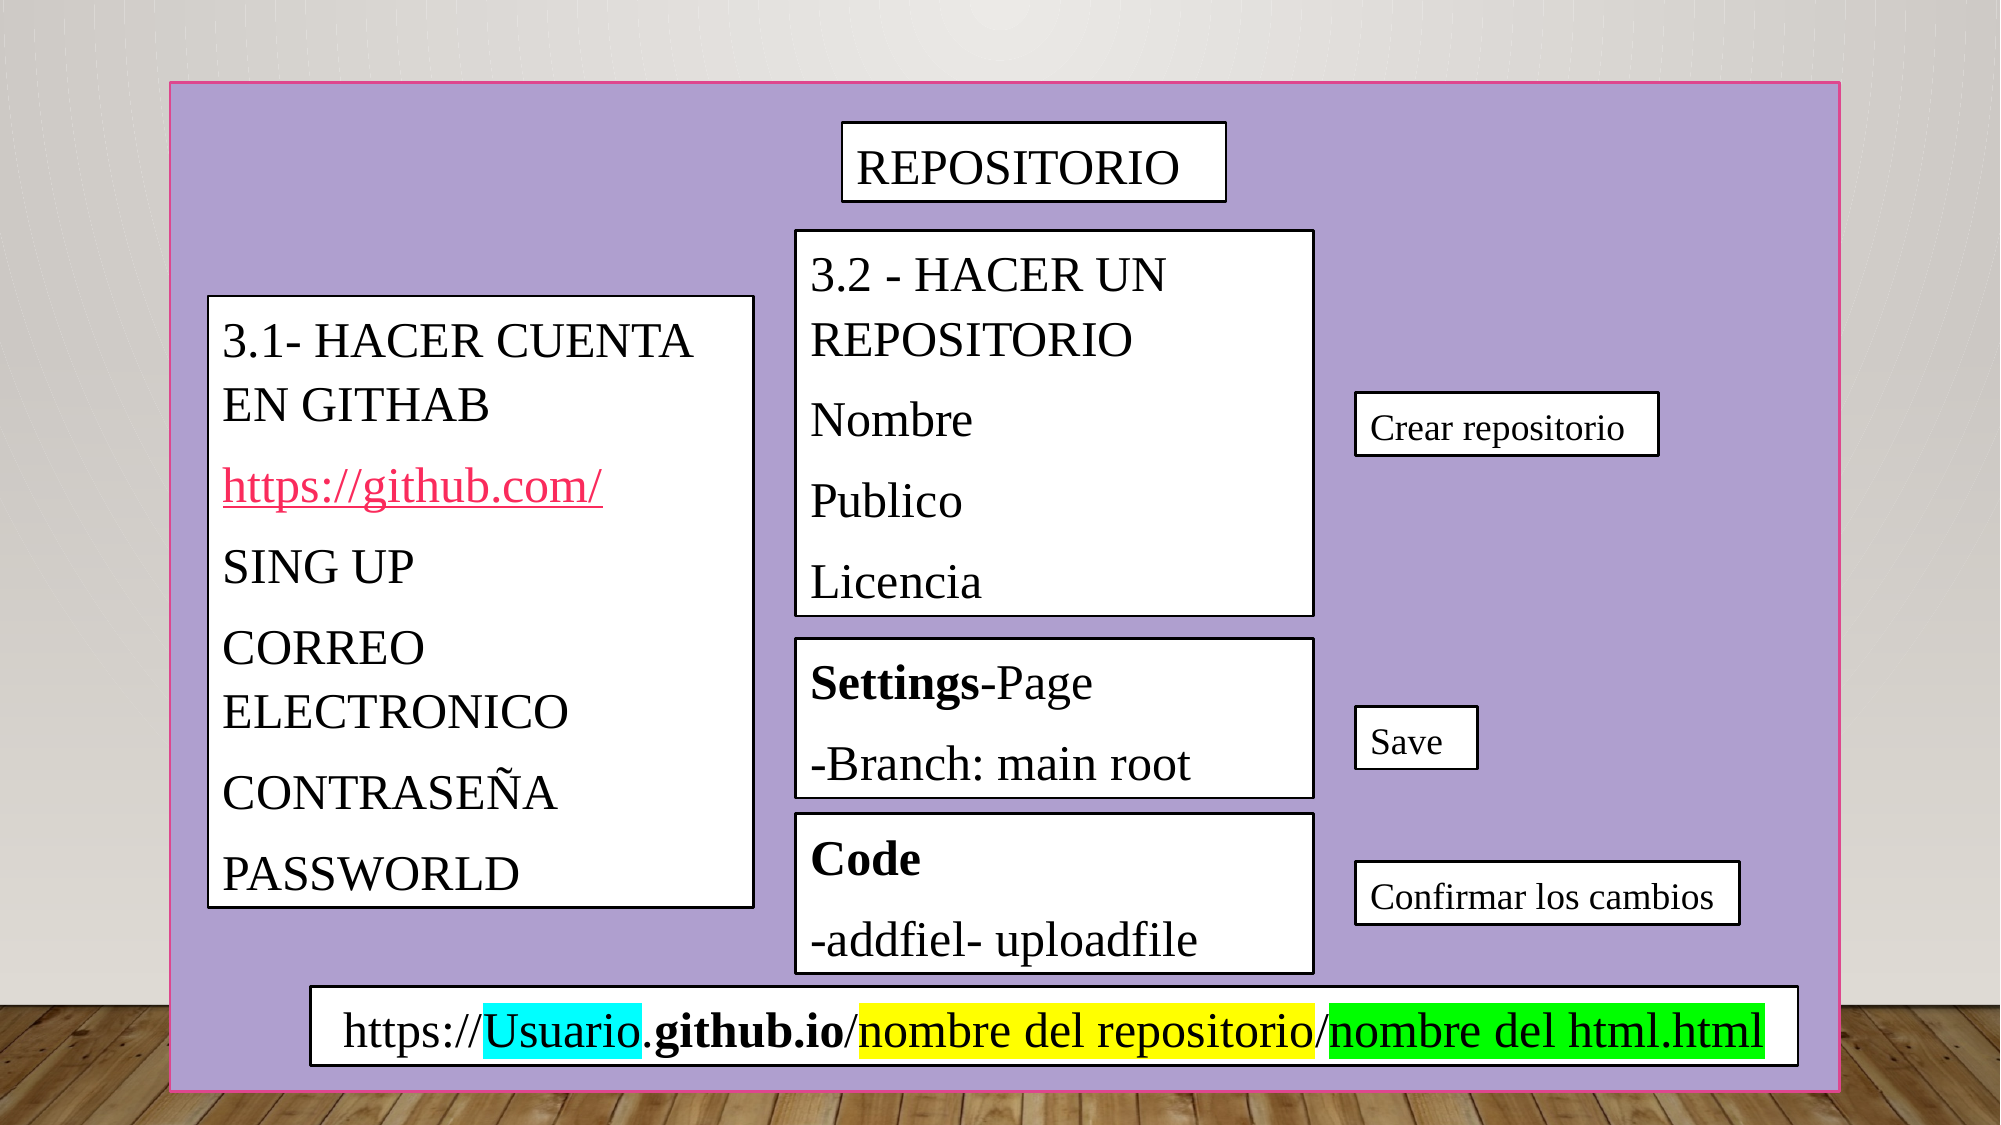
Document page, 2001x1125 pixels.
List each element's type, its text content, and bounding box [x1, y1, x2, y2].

text_box Save [1354, 705, 1479, 770]
text_box Confirmar los cambios [1354, 860, 1741, 926]
text_box 3.1- HACER CUENTA EN GITHAB https://github.com/ SING UP CORREO ELECTRONICO CONTRASEÑA PASSWORLD [207, 295, 755, 909]
text_box Code -addfiel- uploadfile [794, 812, 1315, 975]
text_box Crear repositorio [1354, 391, 1660, 457]
text_box REPOSITORIO [841, 121, 1227, 203]
text_box [169, 81, 1841, 1093]
picture [0, 1005, 2000, 1125]
text_box 3.2 - HACER UN REPOSITORIO Nombre Publico Licencia [794, 229, 1315, 617]
text_box Settings-Page -Branch: main root [794, 637, 1315, 799]
text_box https://Usuario.github.io/nombre del repositorio/nombre del html.html [309, 985, 1799, 1067]
